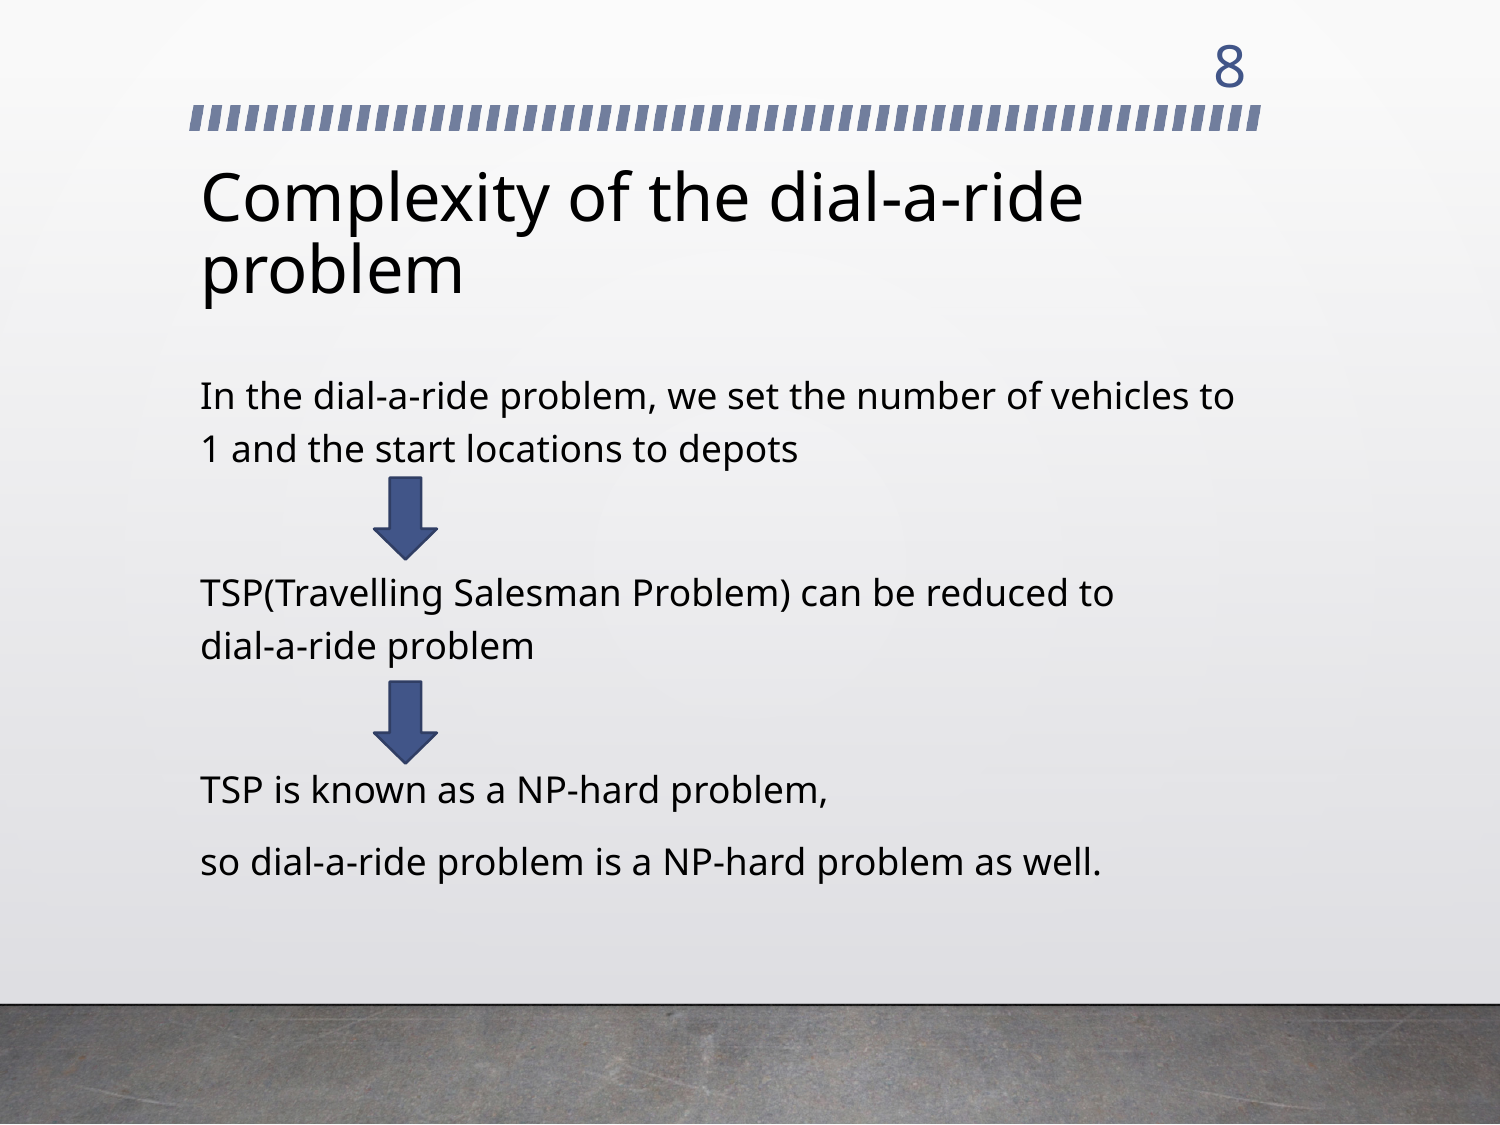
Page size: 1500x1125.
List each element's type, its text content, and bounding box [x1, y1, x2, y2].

text_box [372, 680, 439, 765]
title Complexity of the dial-a-ride problem [185, 156, 1348, 329]
slide_number 8 [1130, 21, 1262, 105]
picture [0, 1004, 1500, 1124]
list In the dial-a-ride problem, we set the number of vehicles to 1 and the start locations to depots TSP(Travelling Salesman Problem) can be reduced to dial-a-ride problem TSP is known as a NP-hard problem, so dial-a-ride problem is a NP-hard problem as well. [185, 355, 1264, 895]
text_box [372, 476, 439, 561]
